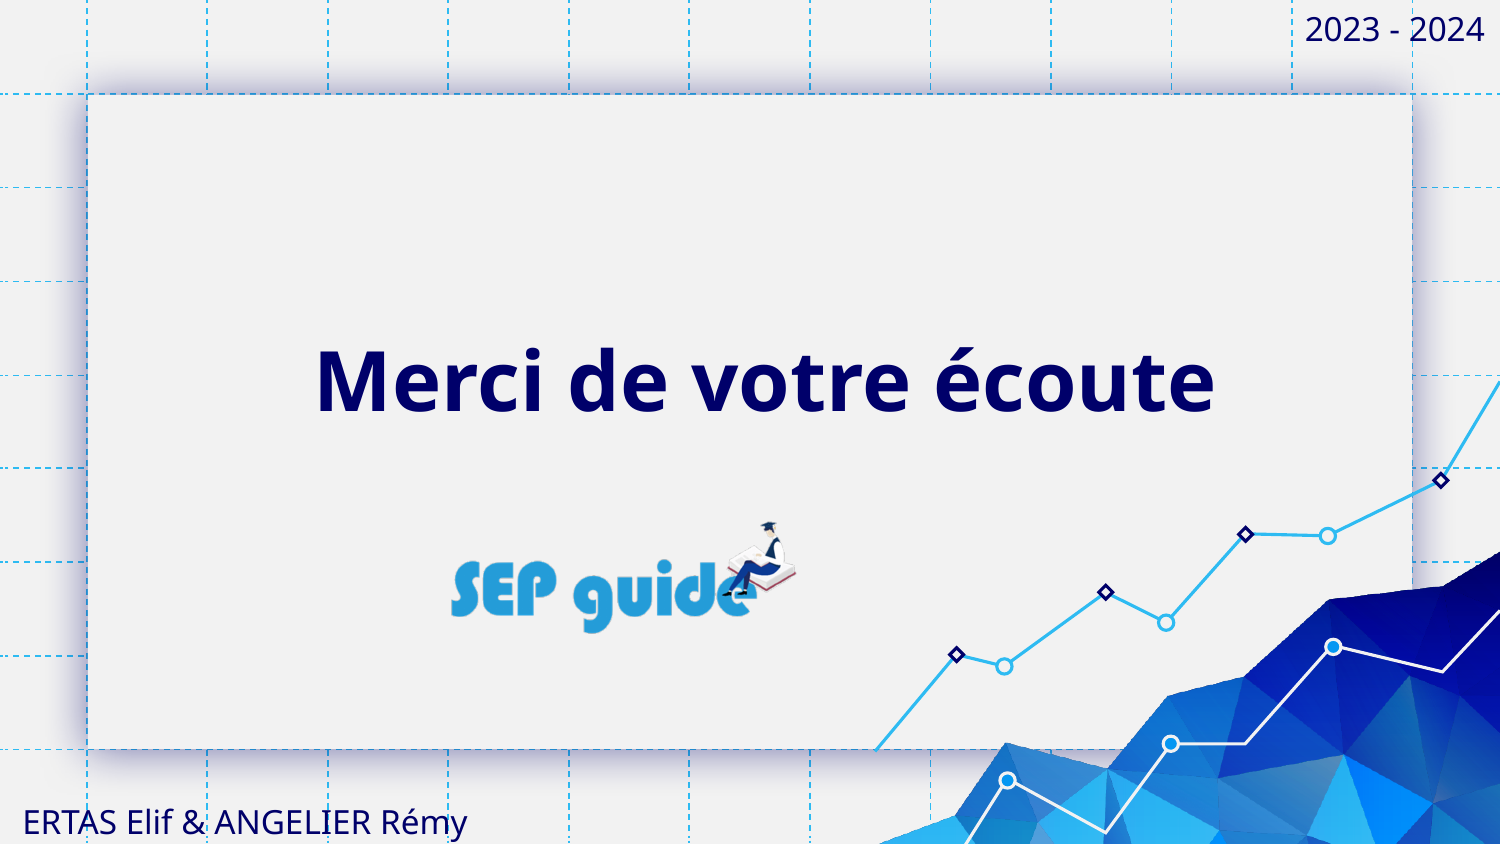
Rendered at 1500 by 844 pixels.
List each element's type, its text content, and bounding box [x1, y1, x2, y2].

picture [431, 518, 833, 666]
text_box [874, 550, 1500, 844]
text_box Merci de votre écoute [0, 269, 1500, 443]
text_box 2023 - 2024 [875, 0, 1500, 165]
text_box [874, 381, 1500, 549]
subtitle ERTAS Elif & ANGELIER Rémy [0, 780, 484, 844]
